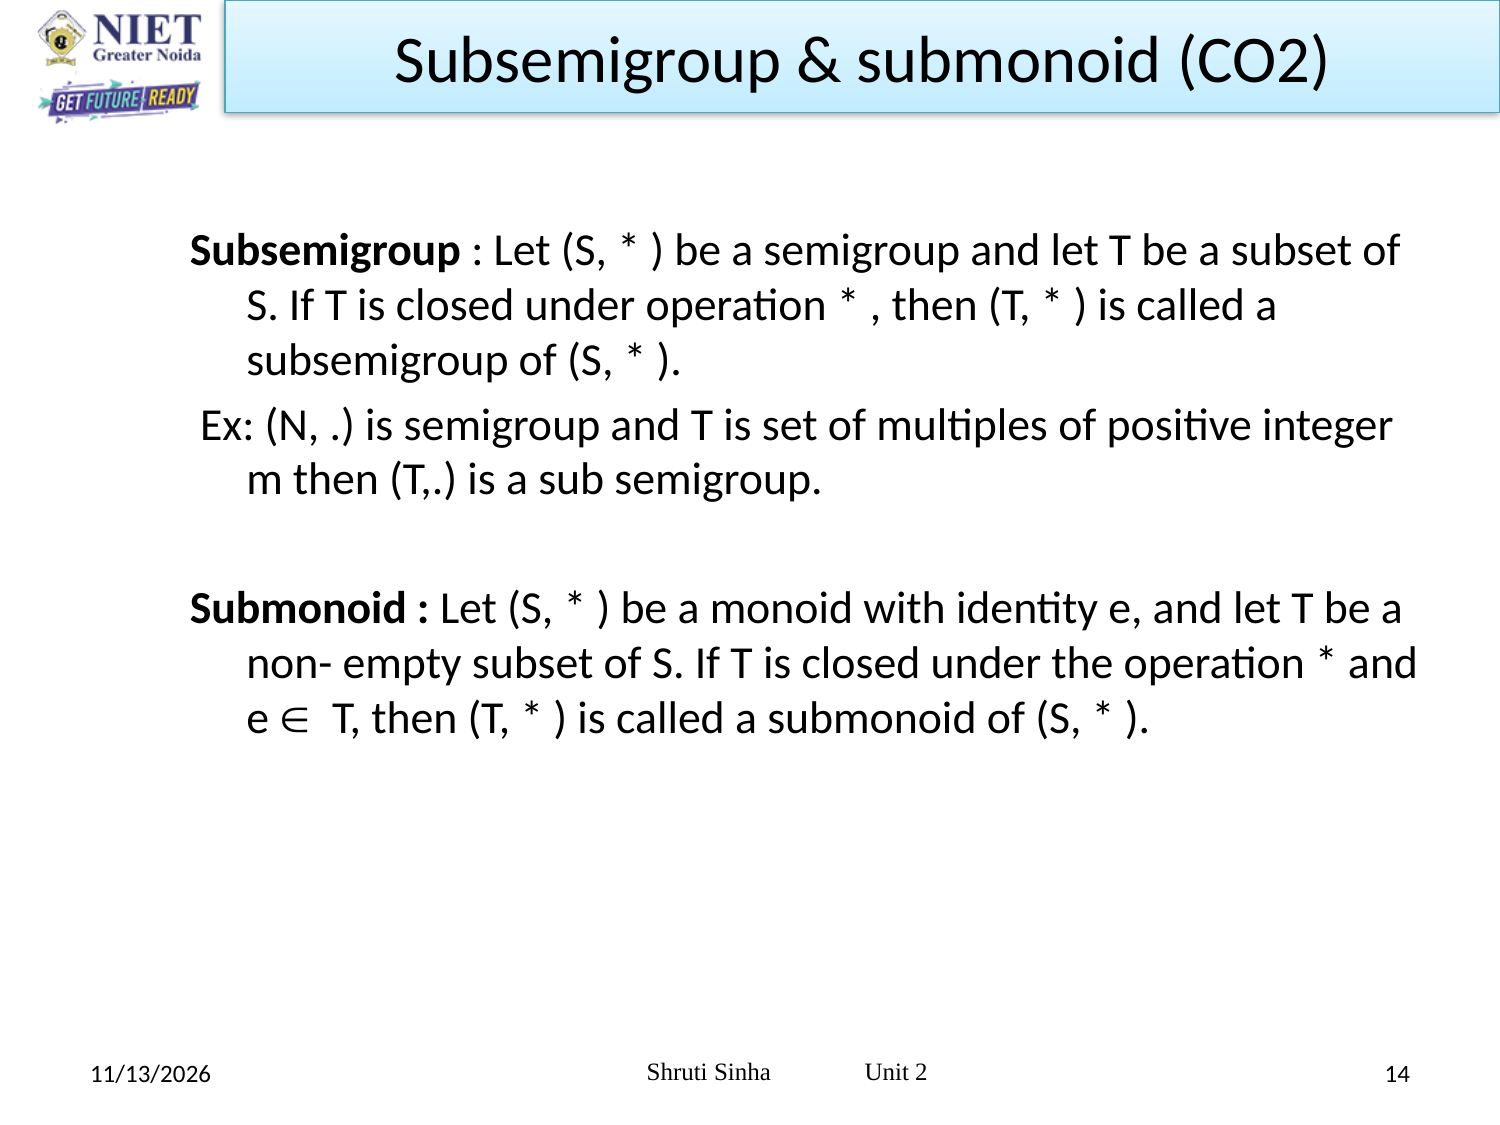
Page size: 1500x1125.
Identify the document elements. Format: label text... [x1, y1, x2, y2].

picture [0, 0, 238, 135]
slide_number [75, 1042, 425, 1103]
text_box Subsemigroup & submonoid (CO2) [238, 0, 1500, 113]
slide_number 14 [1074, 1042, 1425, 1103]
footer Shruti Sinha Unit 2 [375, 1040, 1200, 1100]
list Subsemigroup : Let (S, * ) be a semigroup and let T be a subset of S. If T is closed under operation * , then (T, * ) is called a subsemigroup of (S, * ). Ex: (N, .) is semigroup and T is set of multiples of positive integer m then (T,.) is a sub semigroup. Submonoid : Let (S, * ) be a monoid with identity e, and let T be a non- empty subset of S. If T is closed under the operation * and e  T, then (T, * ) is called a submonoid of (S, * ). [174, 212, 1449, 1006]
